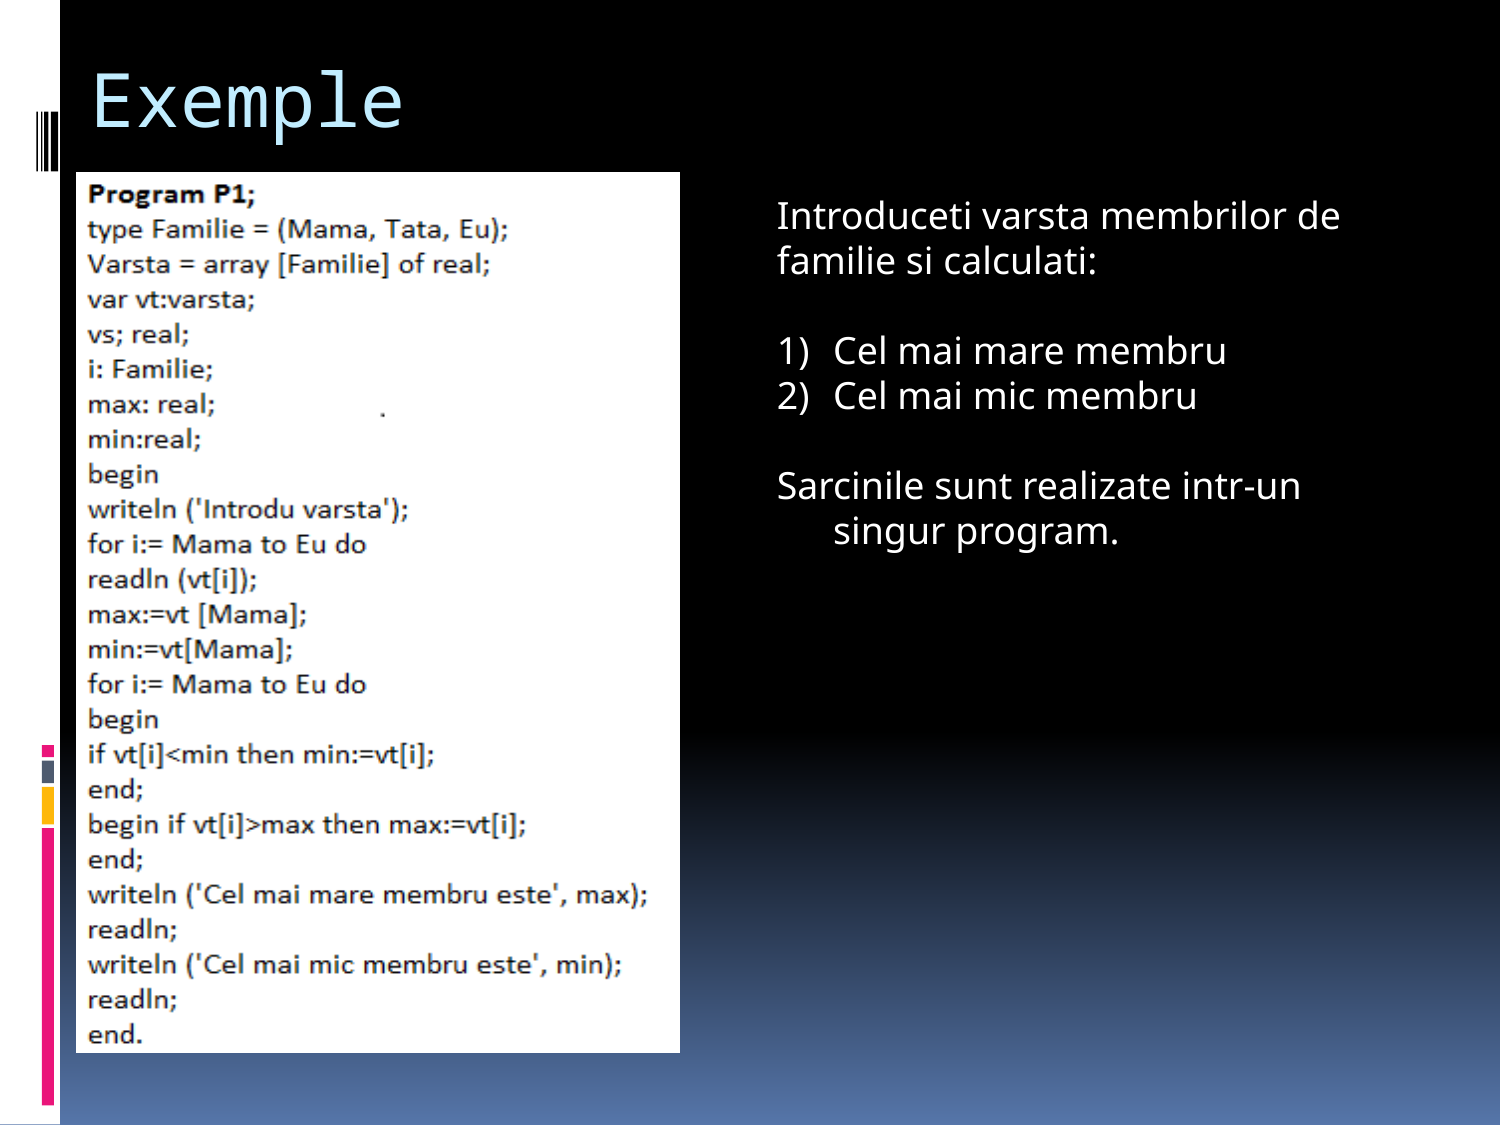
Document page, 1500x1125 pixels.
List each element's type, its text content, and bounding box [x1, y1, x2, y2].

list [76, 172, 680, 1054]
text_box Introduceti varsta membrilor de familie si calculati: Cel mai mare membru Cel mai mic membru Sarcinile sunt realizate intr-un singur program. [761, 184, 1424, 745]
title Exemple [75, 45, 1425, 138]
